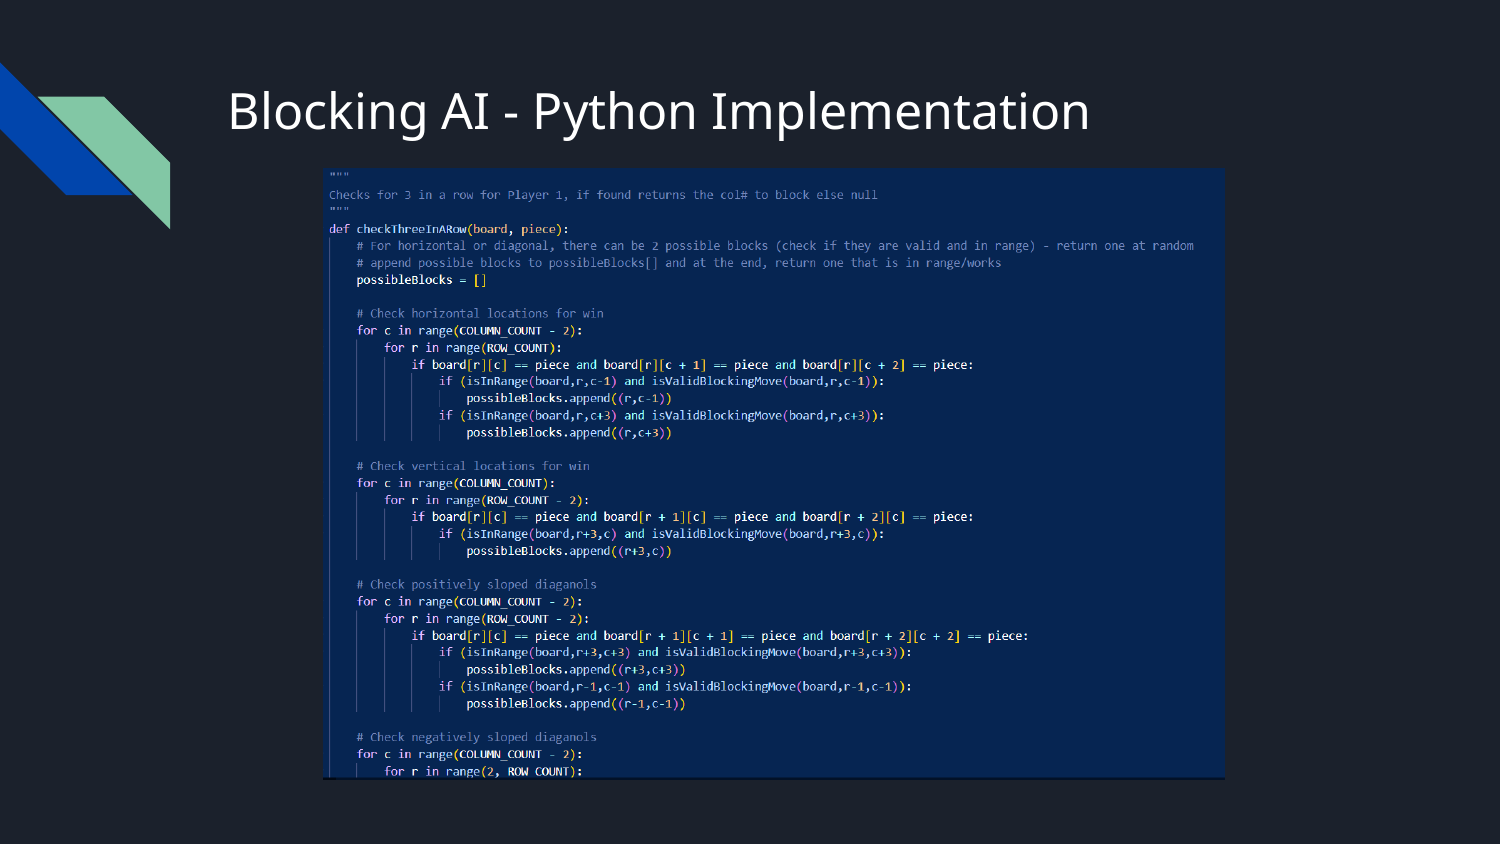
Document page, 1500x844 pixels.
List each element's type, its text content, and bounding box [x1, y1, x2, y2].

picture [322, 167, 1226, 781]
title Blocking AI - Python Implementation [212, 64, 1368, 215]
